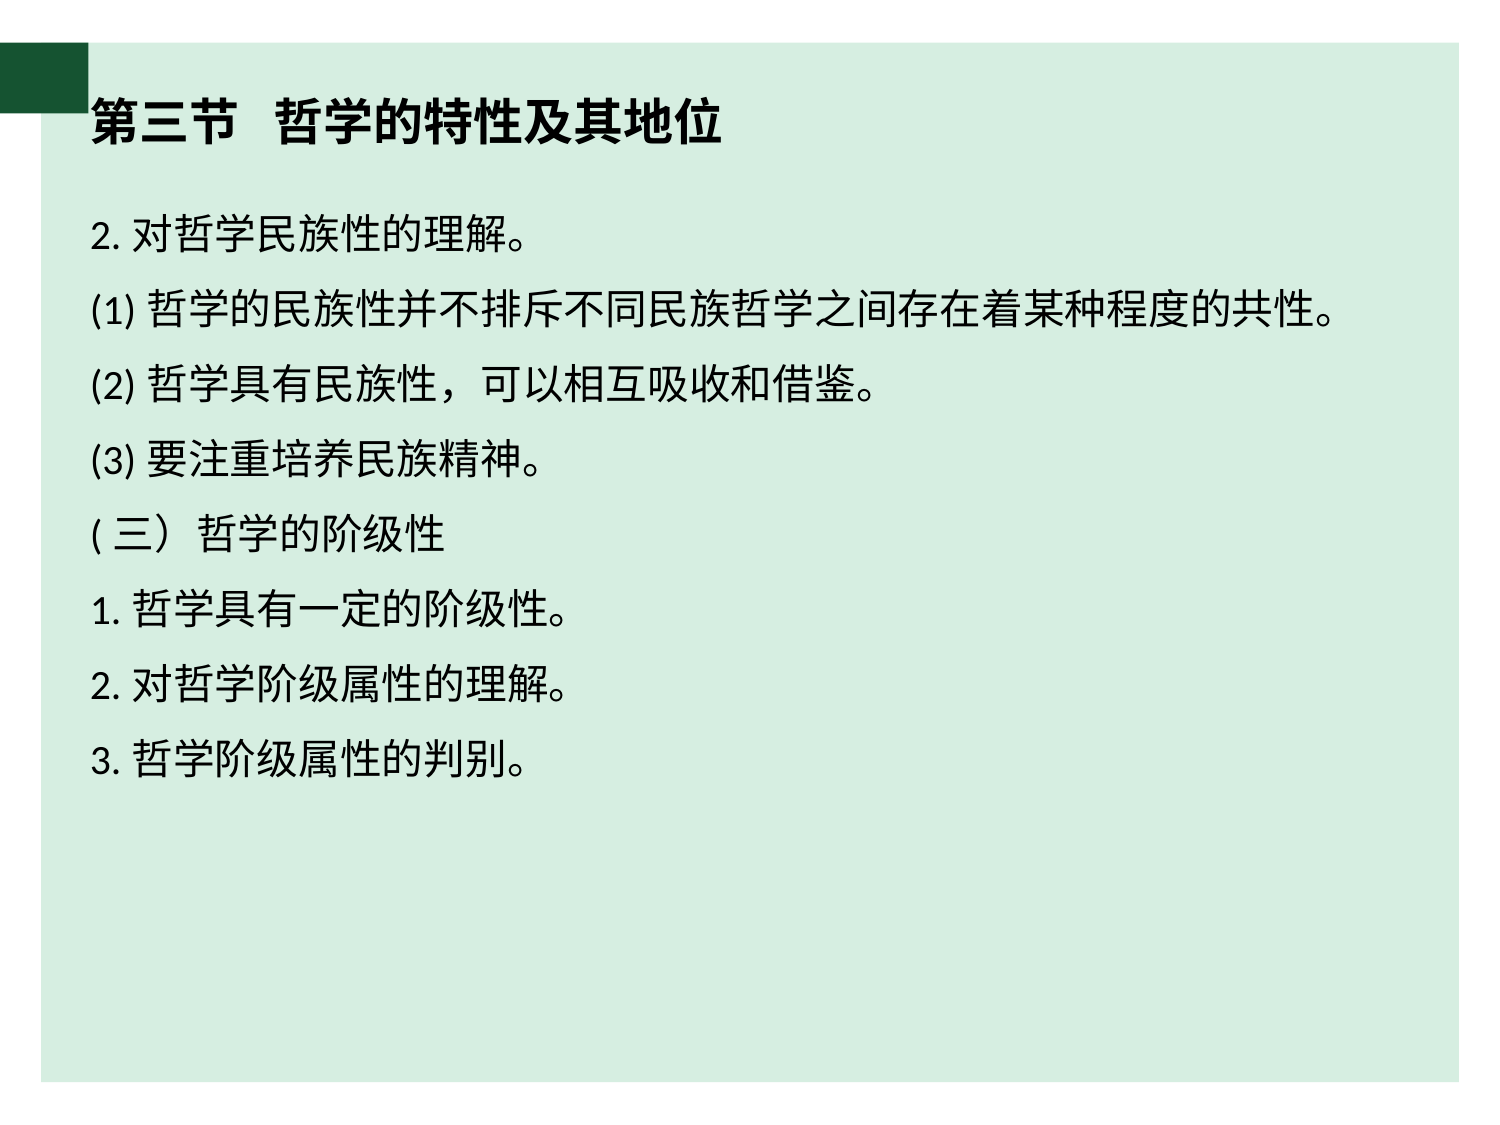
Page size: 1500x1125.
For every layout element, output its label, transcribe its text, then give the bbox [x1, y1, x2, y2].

title 第三节 哲学的特性及其地位 [75, 45, 1425, 176]
list 2.对哲学民族性的理解。 (1)哲学的民族性并不排斥不同民族哲学之间存在着某种程度的共性。 (2)哲学具有民族性，可以相互吸收和借鉴。 (3)要注重培养民族精神。 (三）哲学的阶级性 1.哲学具有一定的阶级性。 2.对哲学阶级属性的理解。 3.哲学阶级属性的判别。 [75, 176, 1425, 1060]
